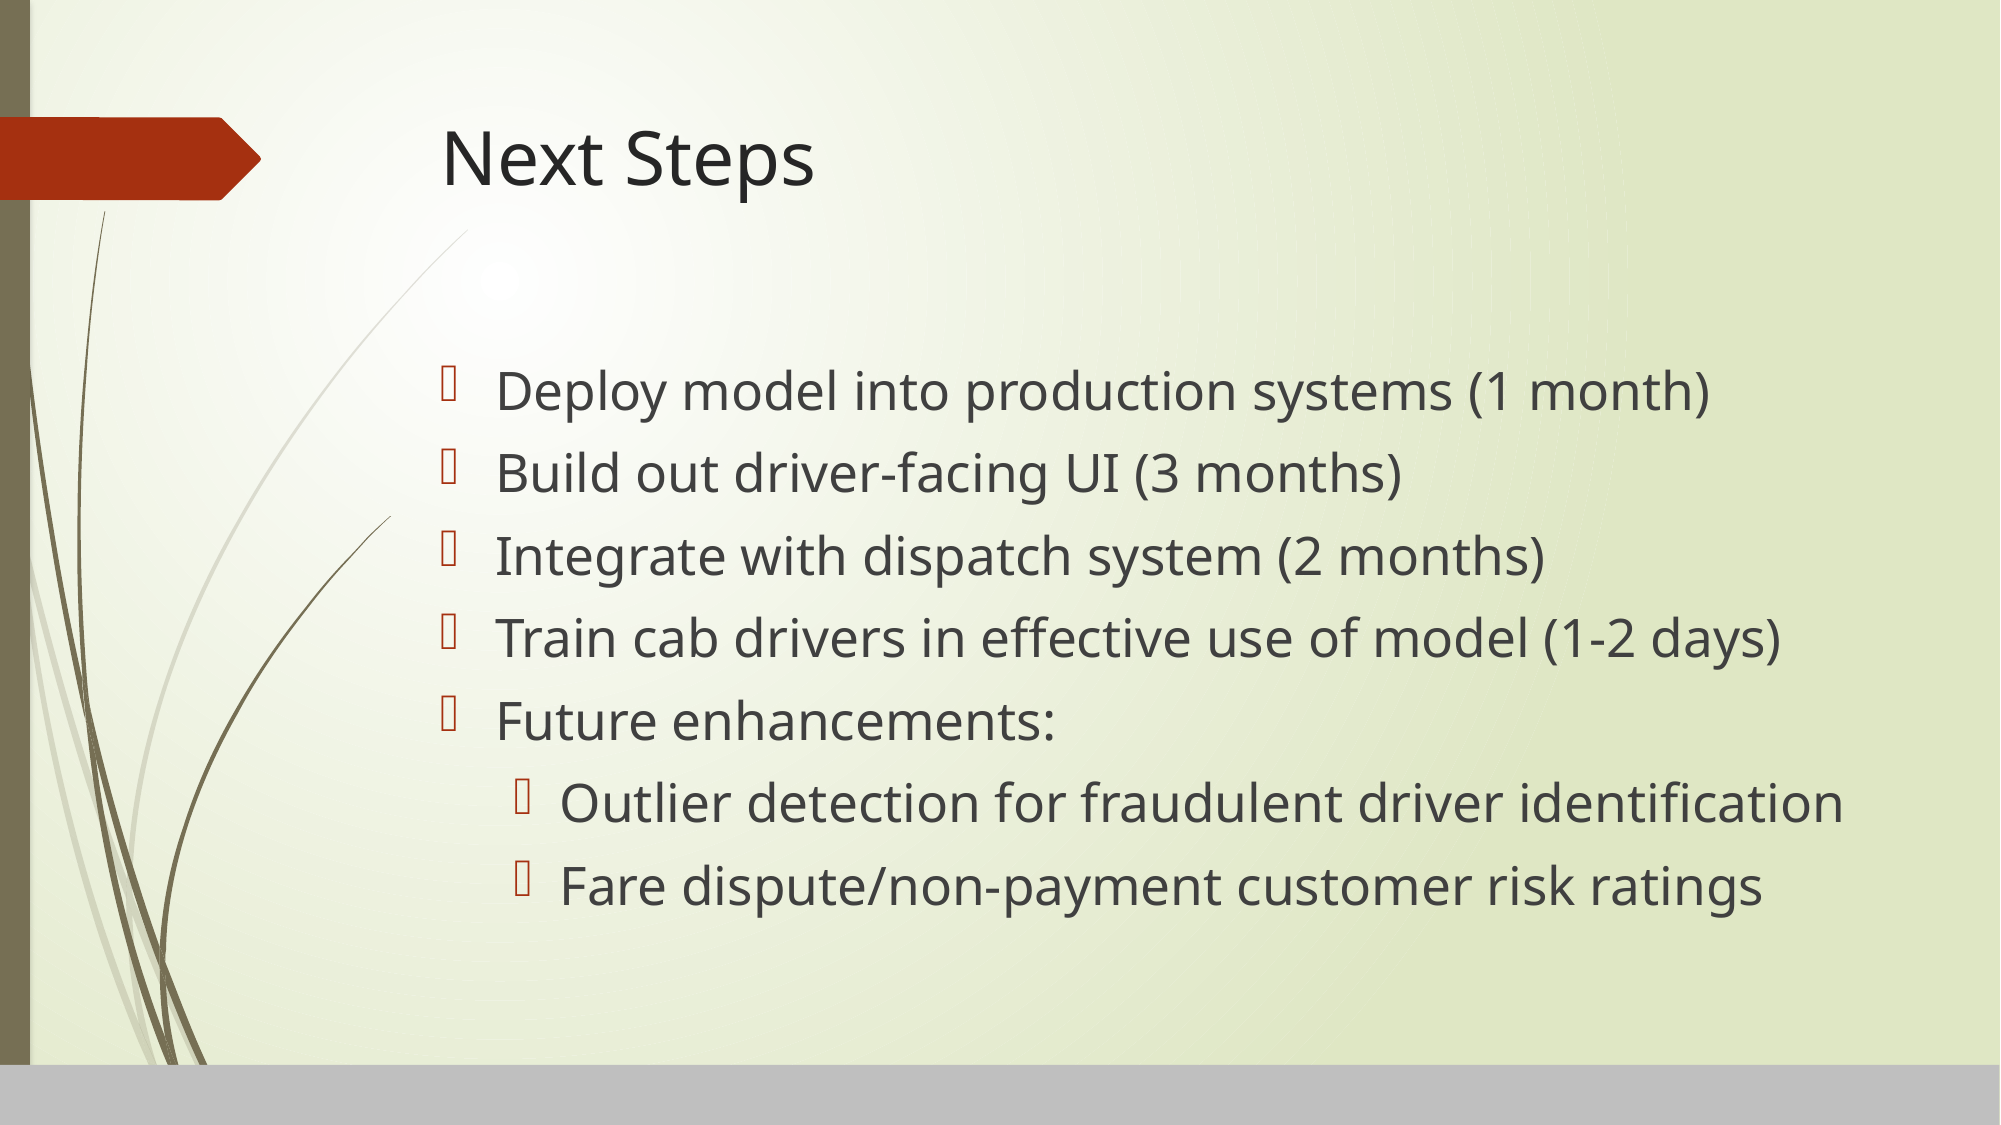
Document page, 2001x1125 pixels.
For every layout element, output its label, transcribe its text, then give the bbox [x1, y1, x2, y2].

list Deploy model into production systems (1 month) Build out driver-facing UI (3 months) Integrate with dispatch system (2 months) Train cab drivers in effective use of model (1-2 days) Future enhancements: Outlier detection for fraudulent driver identification Fare dispute/non-payment customer risk ratings [424, 350, 1888, 970]
title Next Steps [425, 102, 1888, 313]
